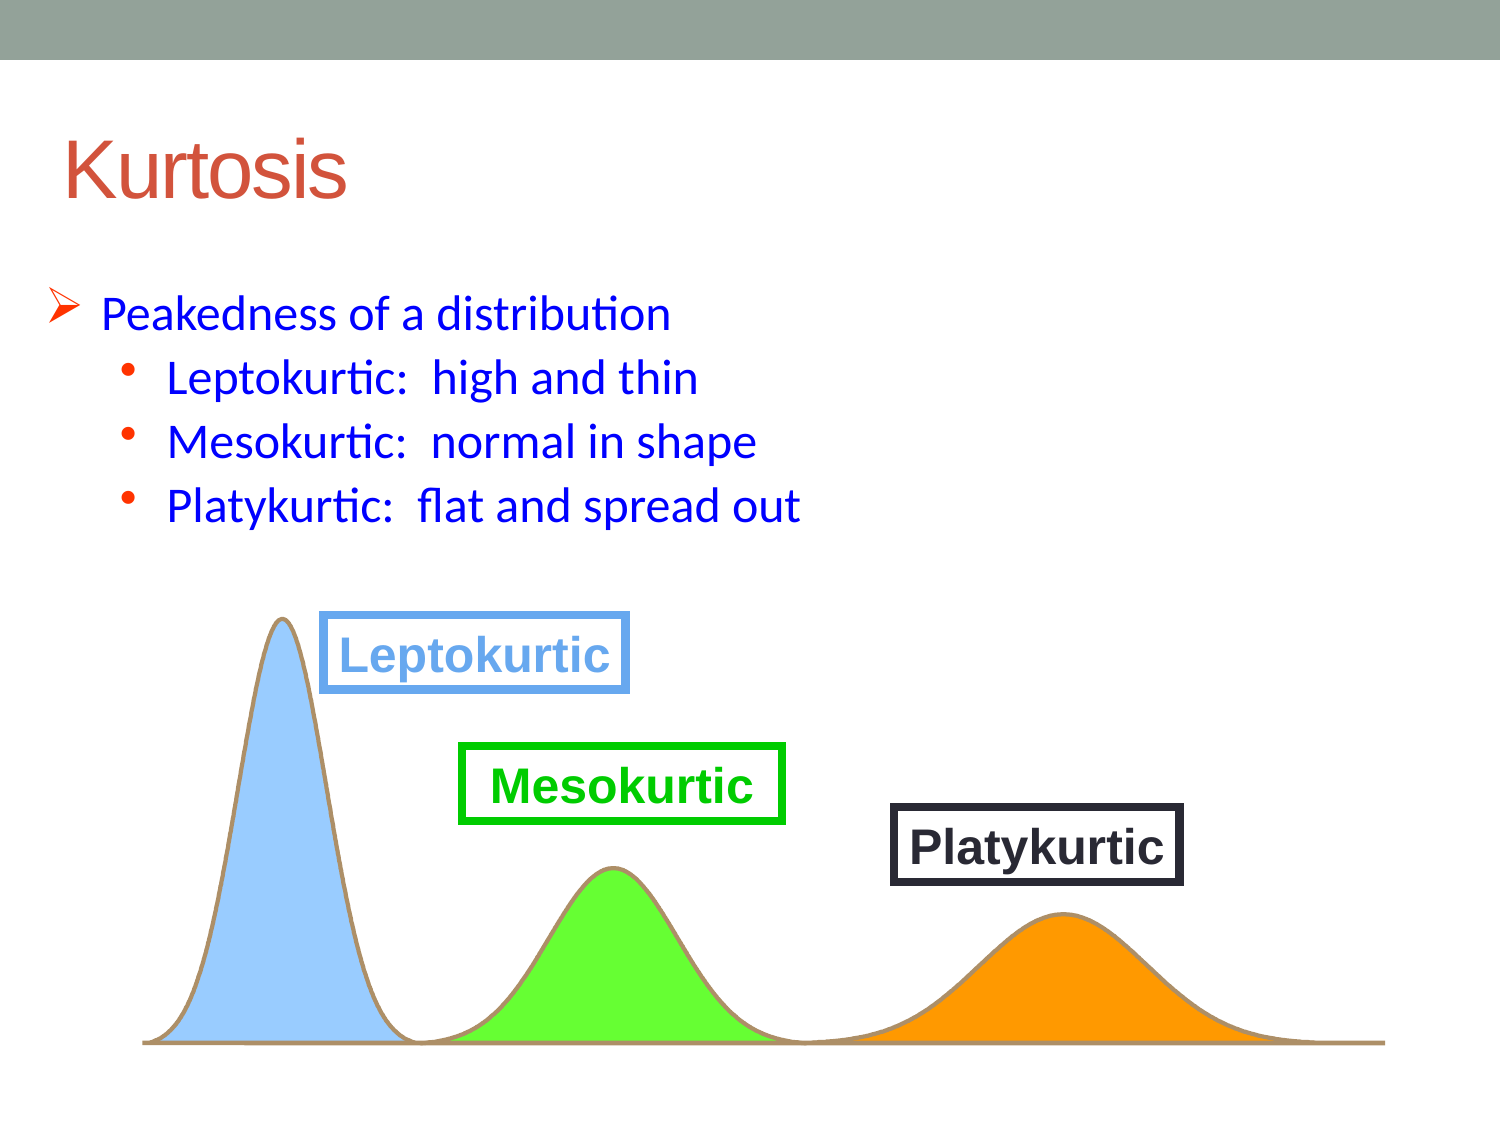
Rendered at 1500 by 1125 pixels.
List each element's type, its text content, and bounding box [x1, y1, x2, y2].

text_box Peakedness of a distribution Leptokurtic: high and thin Mesokurtic: normal in shape Platykurtic: flat and spread out [29, 279, 1411, 552]
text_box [144, 614, 1383, 1044]
text_box Kurtosis [48, 118, 1437, 216]
